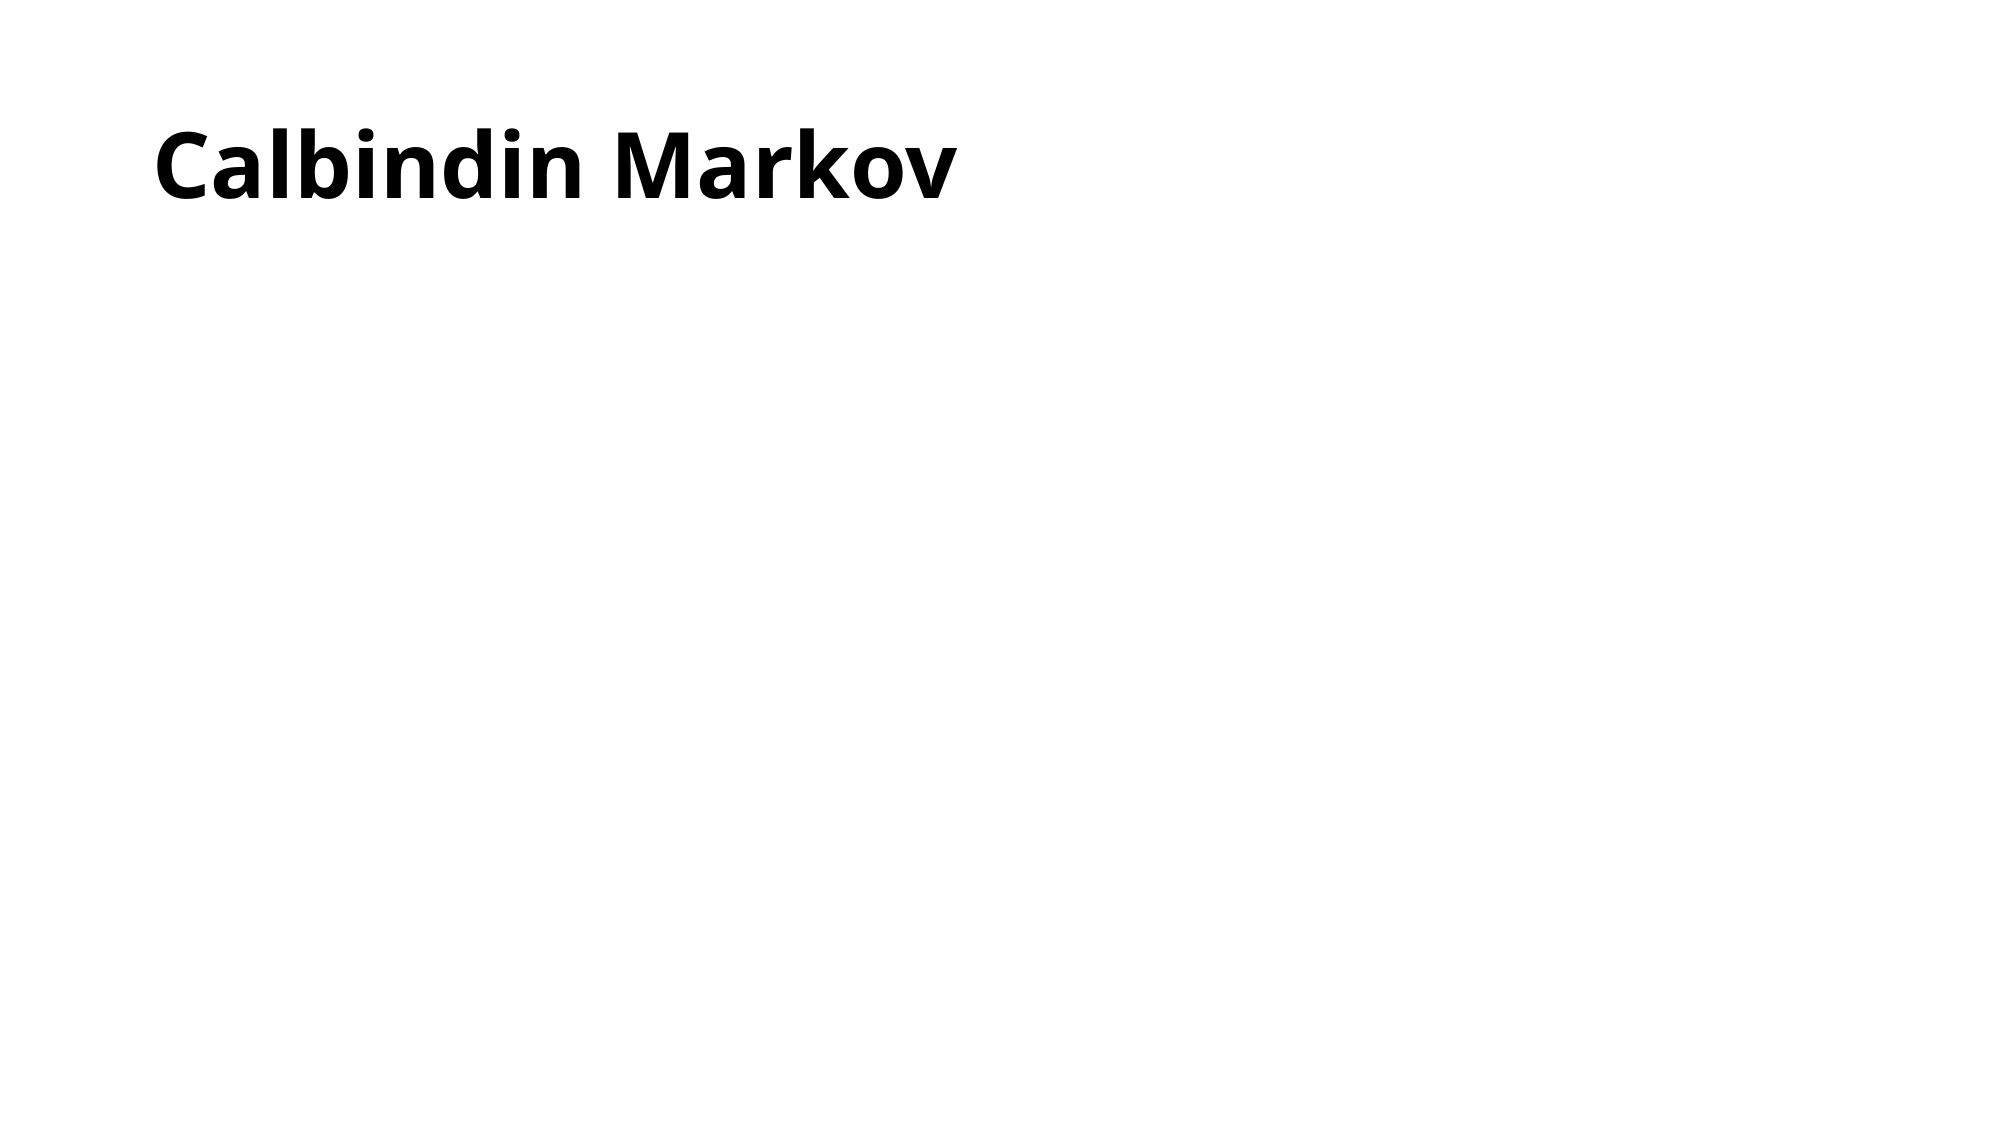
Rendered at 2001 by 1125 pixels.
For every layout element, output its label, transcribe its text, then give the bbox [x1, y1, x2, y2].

title Calbindin Markov [137, 59, 1863, 278]
